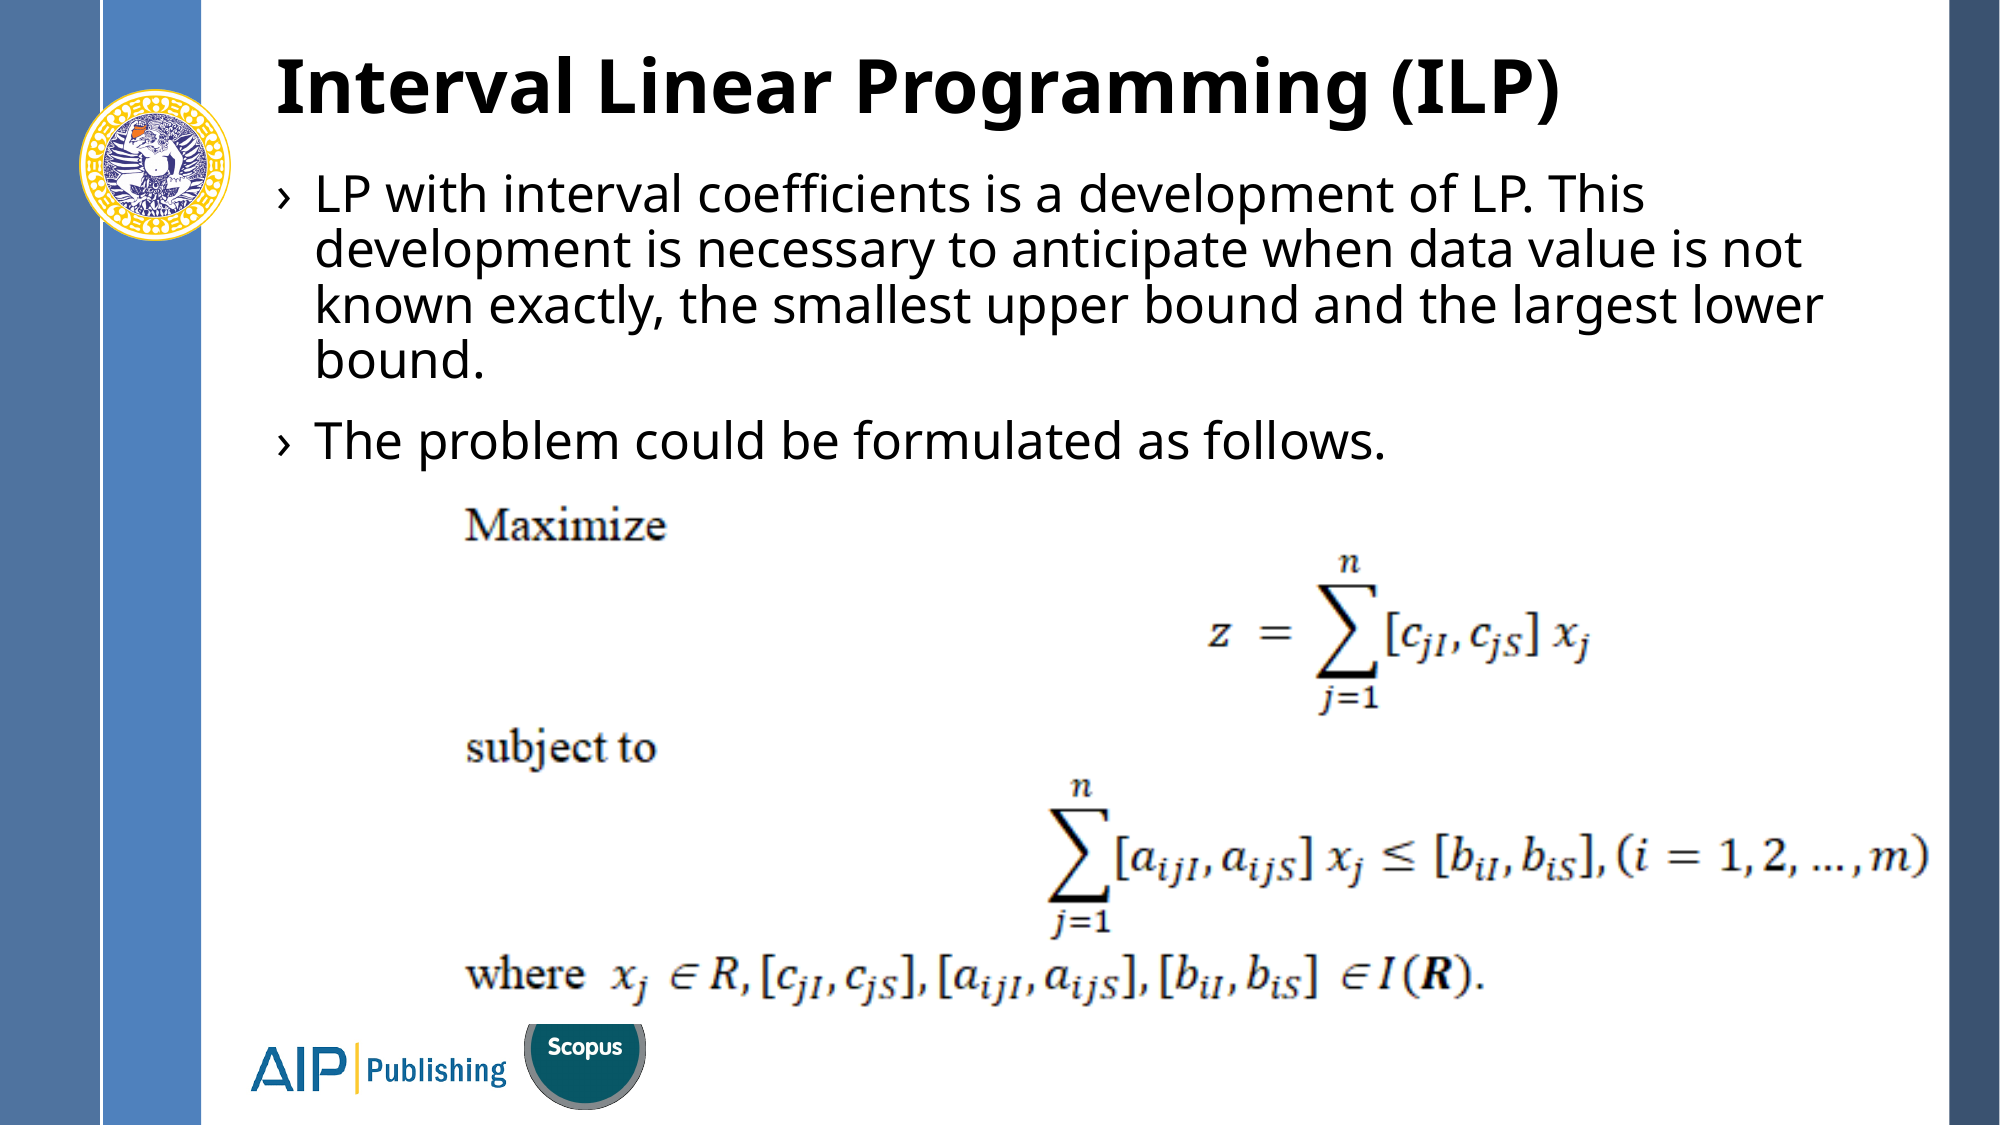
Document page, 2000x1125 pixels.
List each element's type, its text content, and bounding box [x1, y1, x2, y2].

picture [79, 89, 231, 241]
title Interval Linear Programming (ILP) [261, 29, 1867, 138]
picture [237, 487, 1939, 1121]
list LP with interval coefficients is a development of LP. This development is necessary to anticipate when data value is not known exactly, the smallest upper bound and the largest lower bound. The problem could be formulated as follows. [261, 160, 1867, 480]
